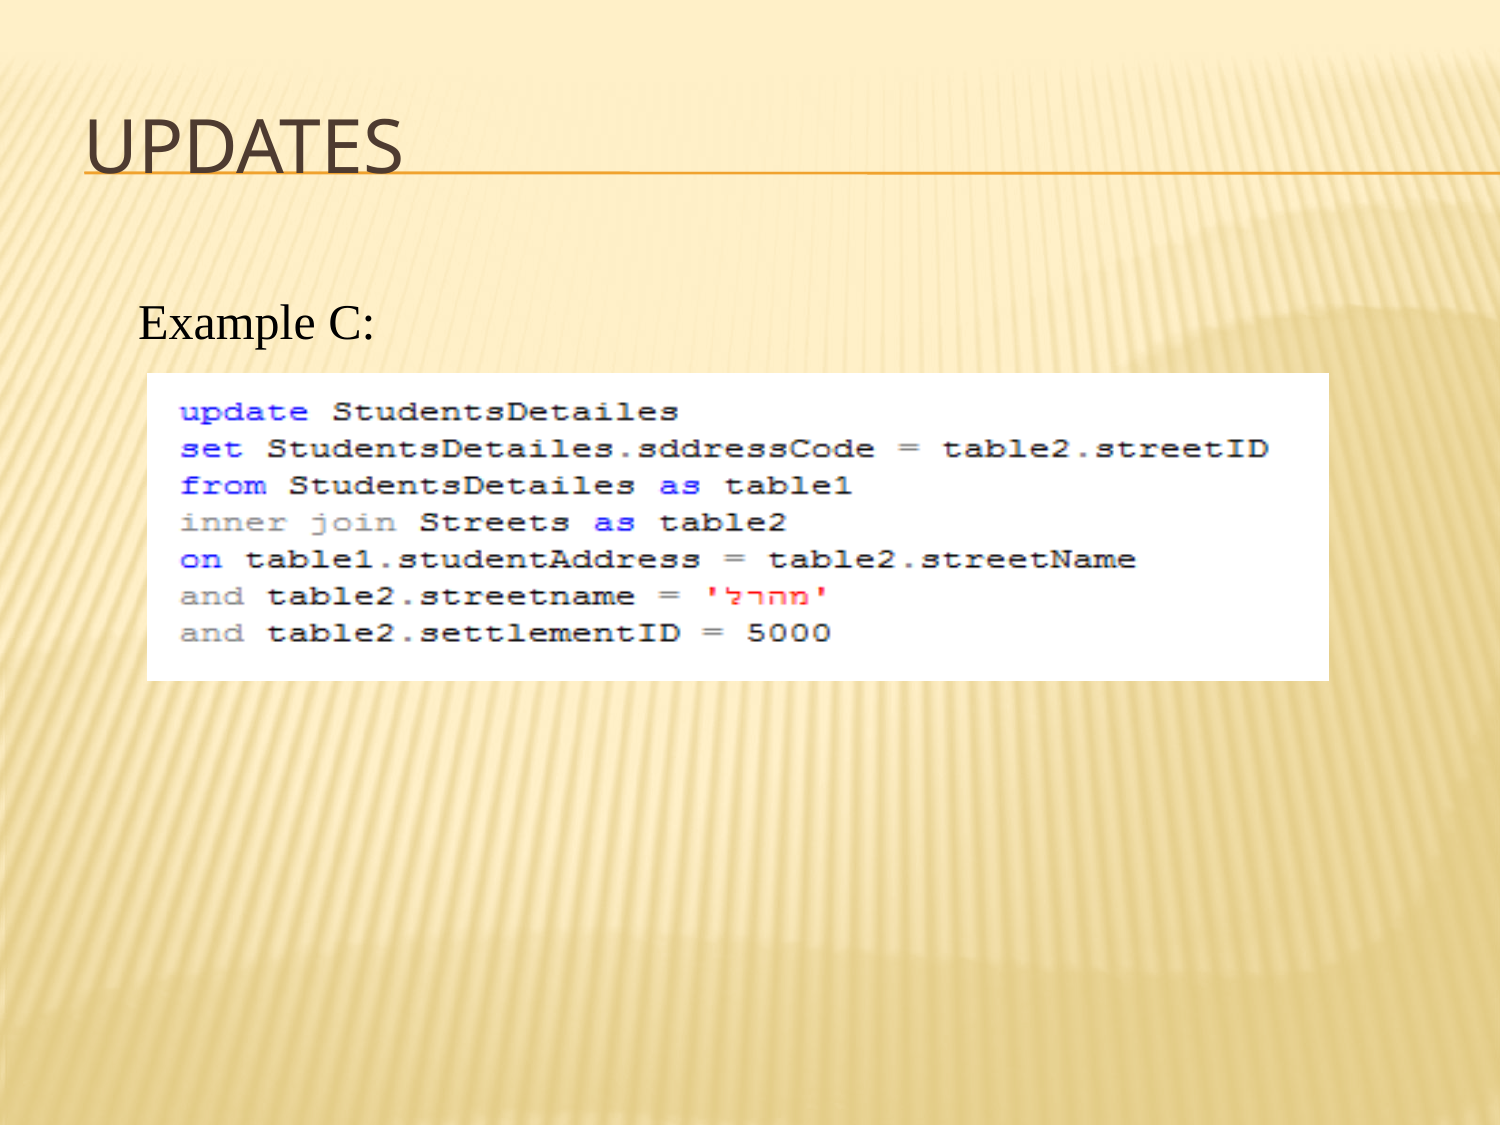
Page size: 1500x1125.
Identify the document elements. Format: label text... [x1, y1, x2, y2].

picture [147, 373, 1330, 681]
text_box Example C: [123, 281, 391, 357]
title Updates [49, 75, 1475, 213]
